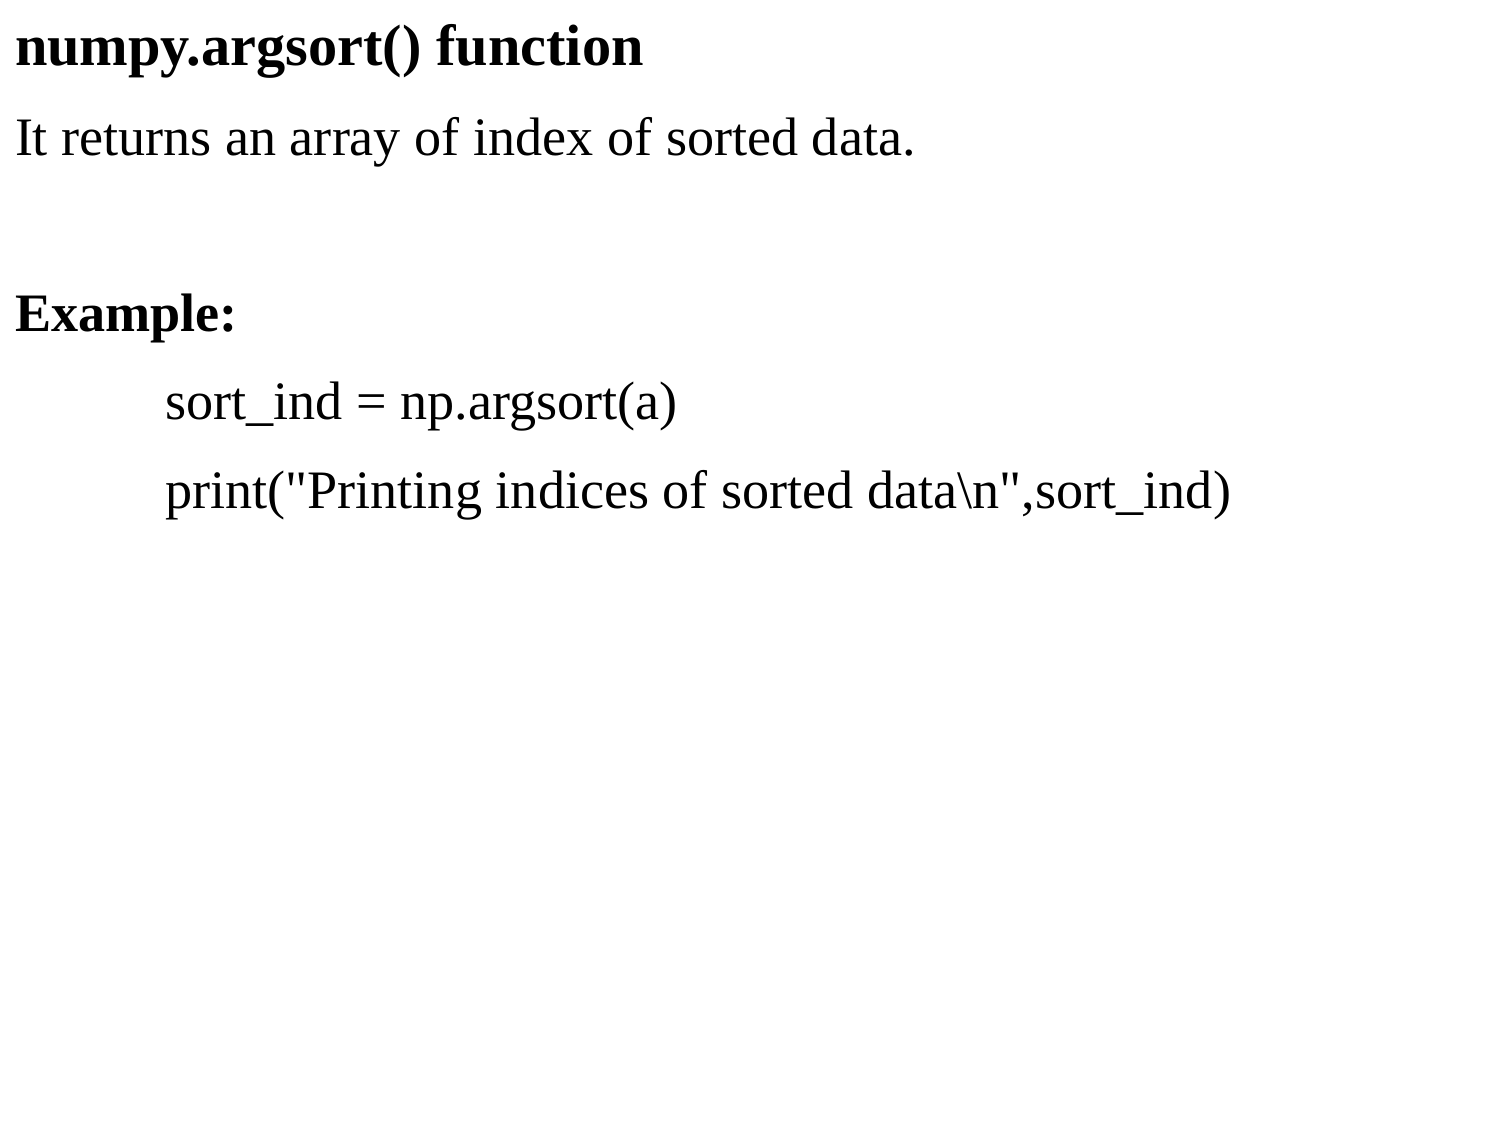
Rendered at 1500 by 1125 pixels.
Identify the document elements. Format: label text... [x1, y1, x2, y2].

subtitle numpy.argsort() function It returns an array of index of sorted data. Example: sort_ind = np.argsort(a) print("Printing indices of sorted data\n",sort_ind) [0, 0, 1500, 1125]
